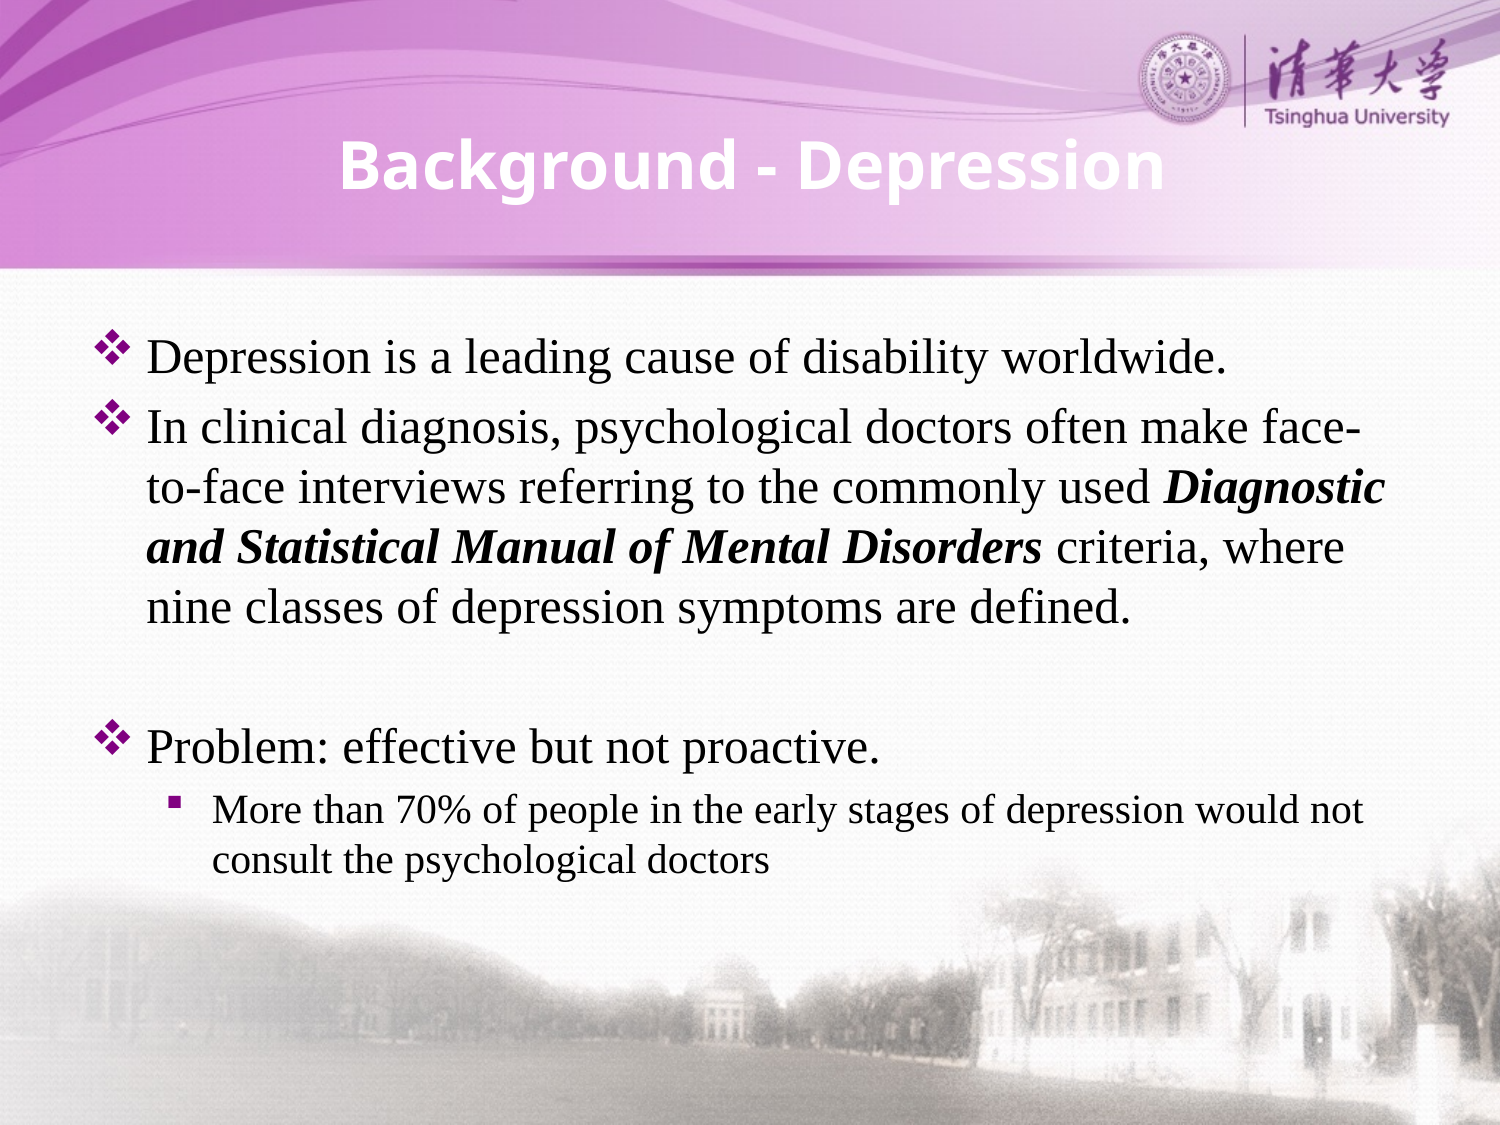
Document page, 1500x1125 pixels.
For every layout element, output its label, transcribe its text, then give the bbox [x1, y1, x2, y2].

picture [0, 0, 1500, 1125]
list Depression is a leading cause of disability worldwide. In clinical diagnosis, psychological doctors often make face-to-face interviews referring to the commonly used Diagnostic and Statistical Manual of Mental Disorders criteria, where nine classes of depression symptoms are defined. Problem: effective but not proactive. More than 70% of people in the early stages of depression would not consult the psychological doctors [75, 316, 1425, 1050]
title Background - Depression [58, 117, 1447, 210]
